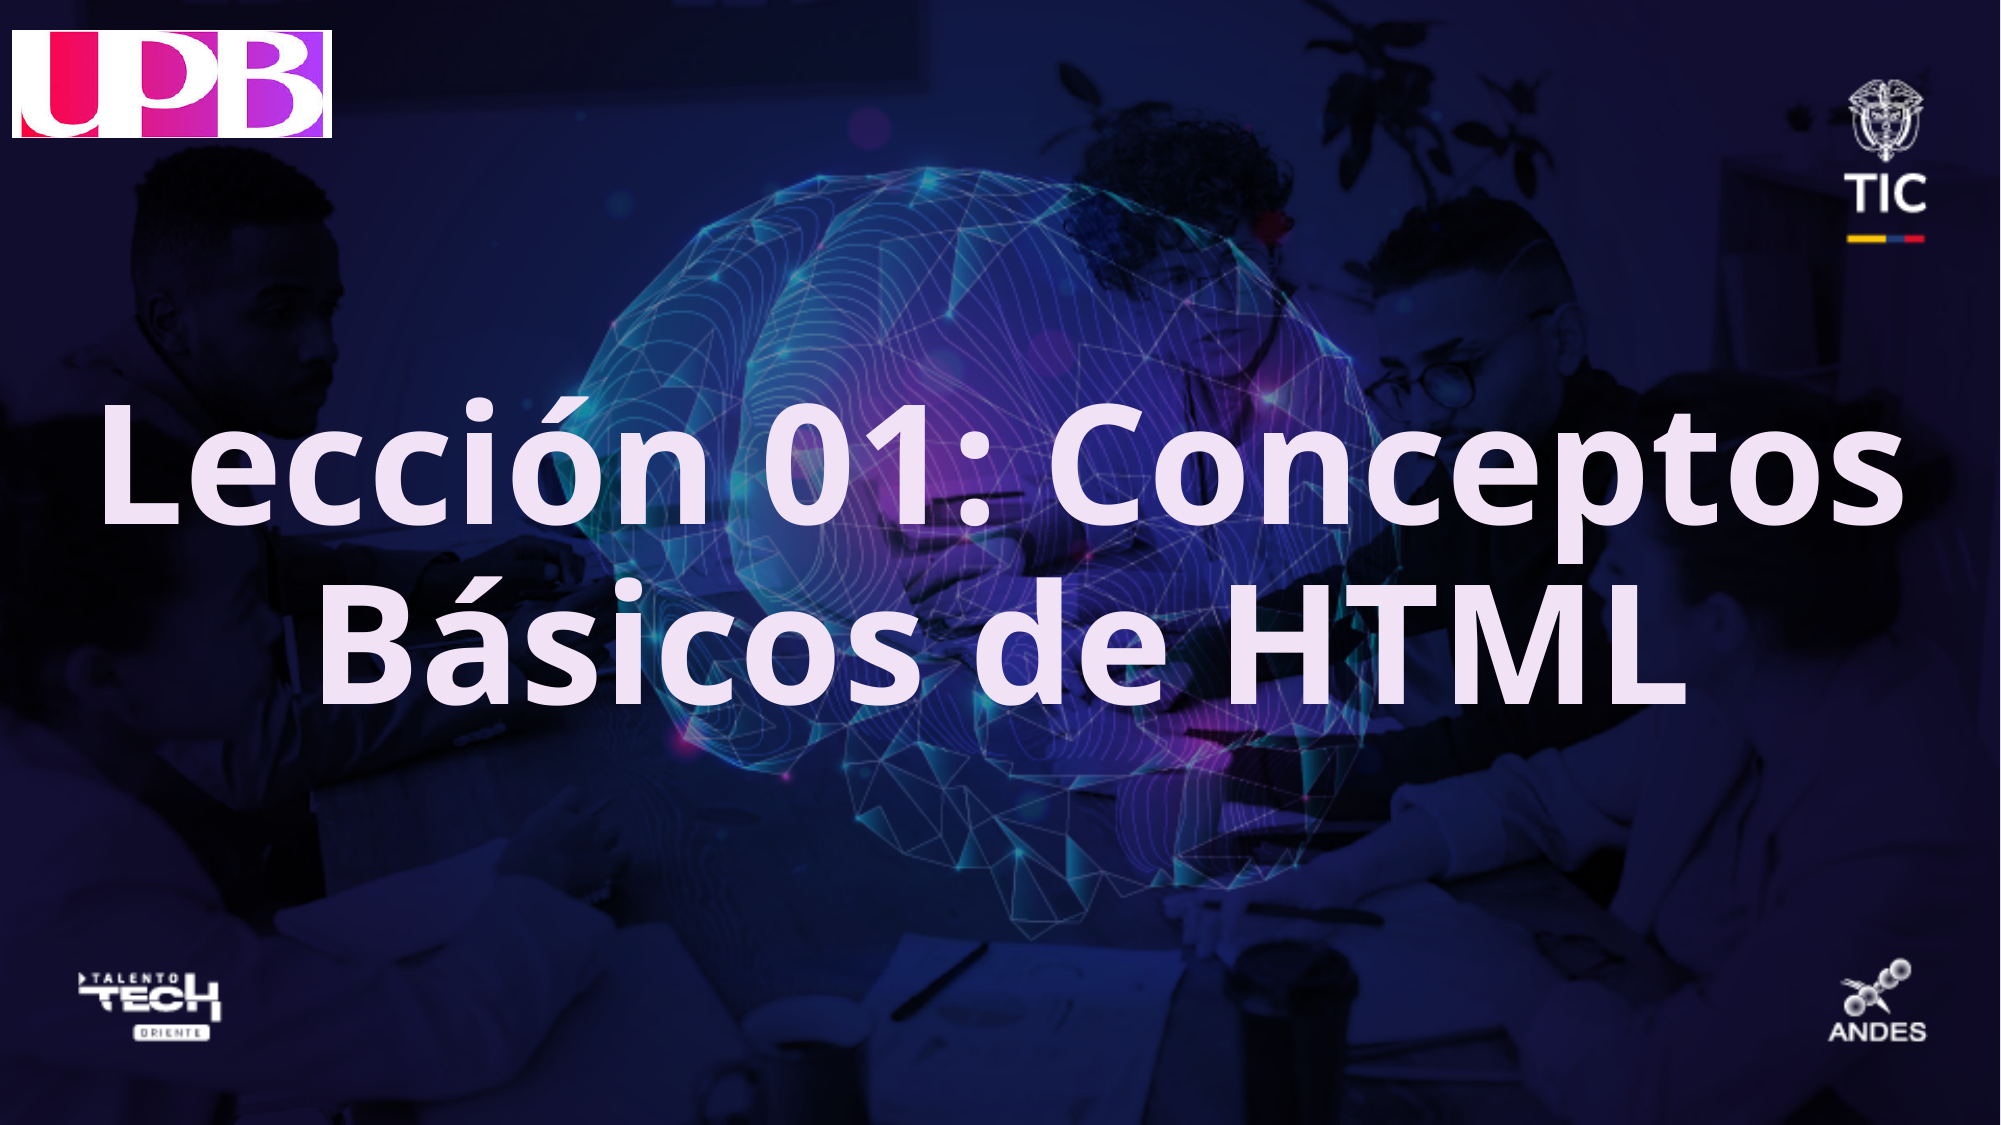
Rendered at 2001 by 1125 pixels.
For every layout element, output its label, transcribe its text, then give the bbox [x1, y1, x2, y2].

picture [0, 0, 2001, 1125]
text_box Lección 01: Conceptos Básicos de HTML [0, 365, 2000, 756]
